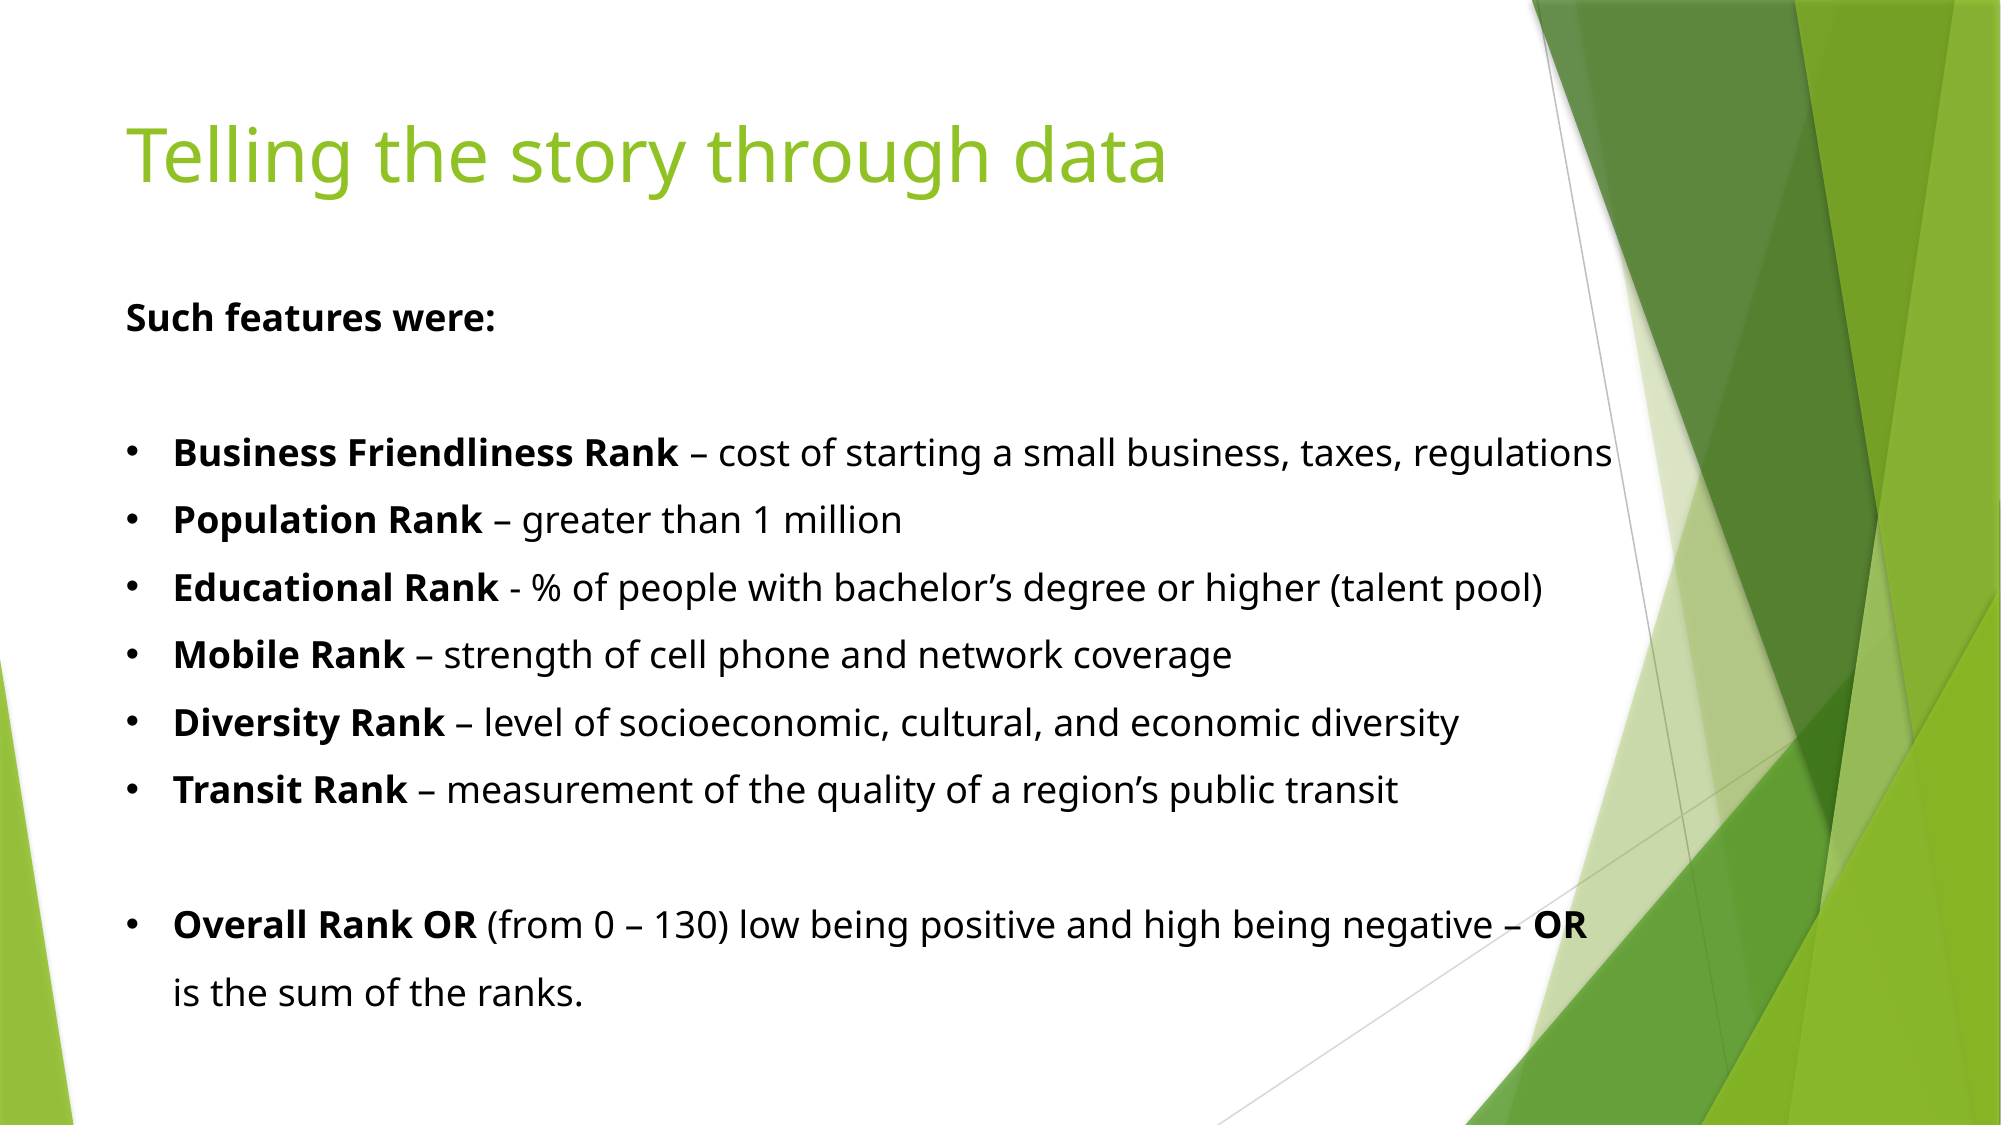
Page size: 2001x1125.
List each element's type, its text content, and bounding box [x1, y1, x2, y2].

title Telling the story through data [111, 99, 1522, 317]
text_box Such features were: Business Friendliness Rank – cost of starting a small business, taxes, regulations Population Rank – greater than 1 million Educational Rank - % of people with bachelor’s degree or higher (talent pool) Mobile Rank – strength of cell phone and network coverage Diversity Rank – level of socioeconomic, cultural, and economic diversity Transit Rank – measurement of the quality of a region’s public transit Overall Rank OR (from 0 – 130) low being positive and high being negative – OR is the sum of the ranks. [111, 263, 1630, 1021]
